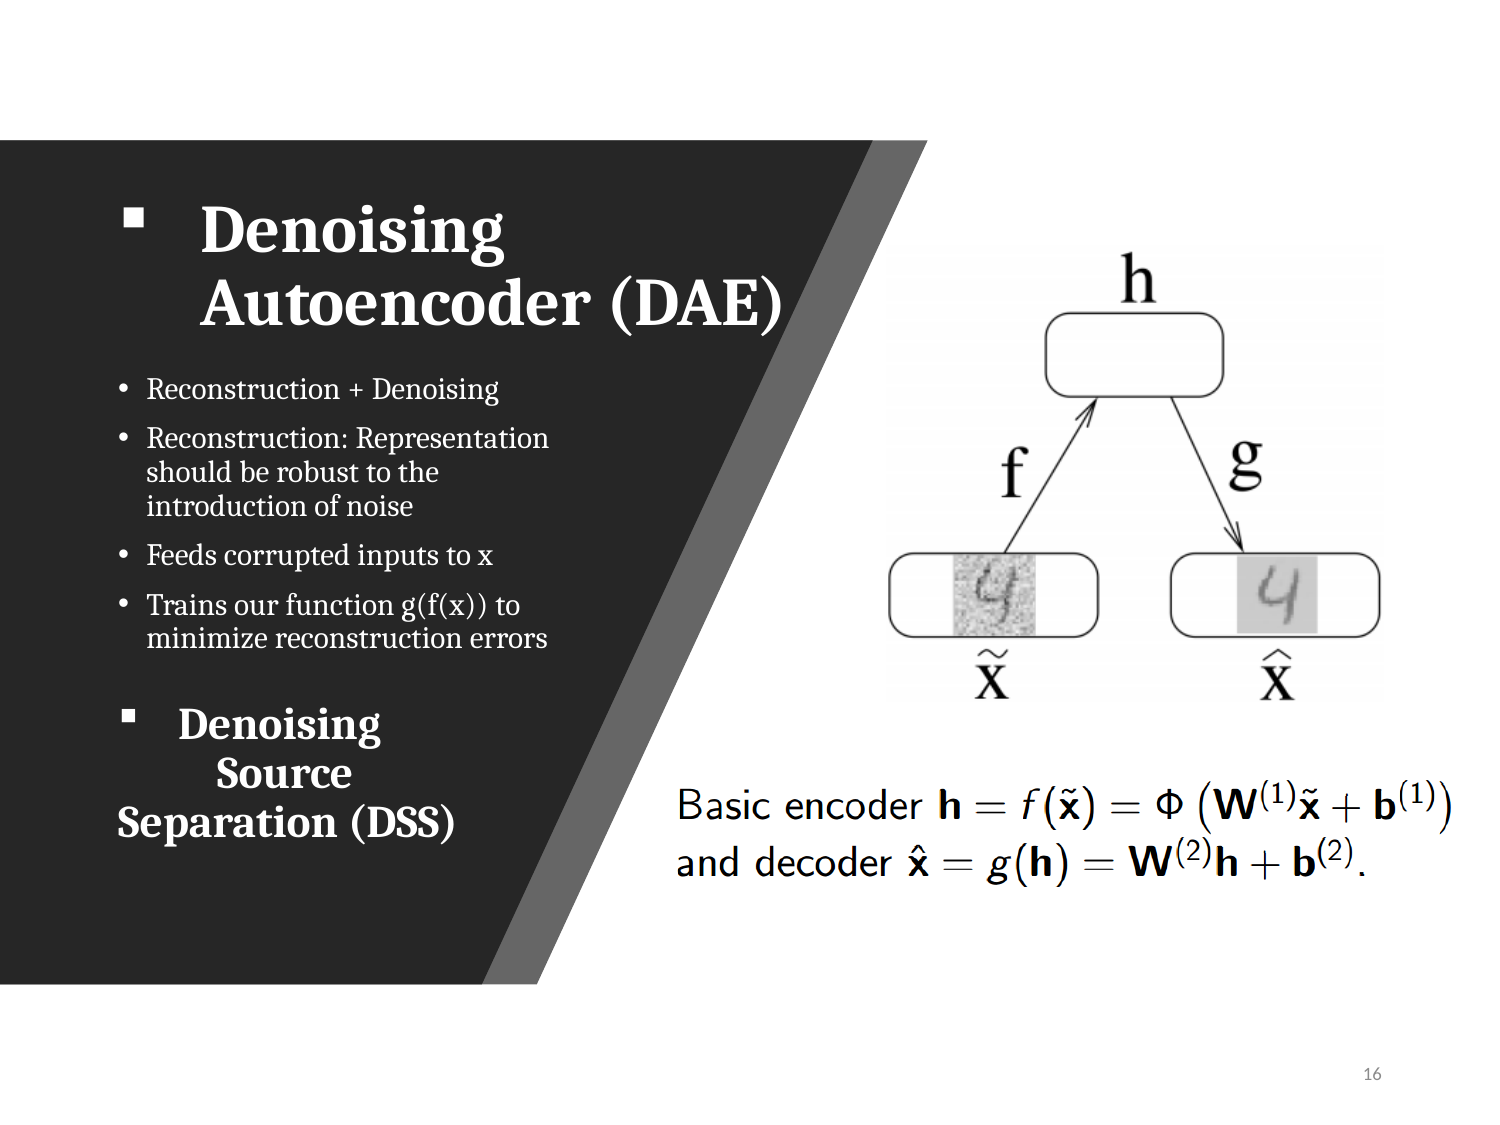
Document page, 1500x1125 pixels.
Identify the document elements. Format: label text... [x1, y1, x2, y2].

title Denoising Autoencoder (DAE) [103, 185, 819, 349]
text_box [483, 856, 598, 986]
picture [880, 225, 1389, 723]
text_box [620, 139, 930, 691]
list Reconstruction + Denoising Reconstruction: Representation should be robust to the introduction of noise Feeds corrupted inputs to x Trains our function g(f(x)) to minimize reconstruction errors [103, 365, 611, 691]
text_box [0, 139, 875, 986]
picture [656, 768, 1477, 892]
text_box Denoising Source Separation (DSS) [103, 691, 819, 856]
slide_number 16 [1059, 1042, 1397, 1103]
